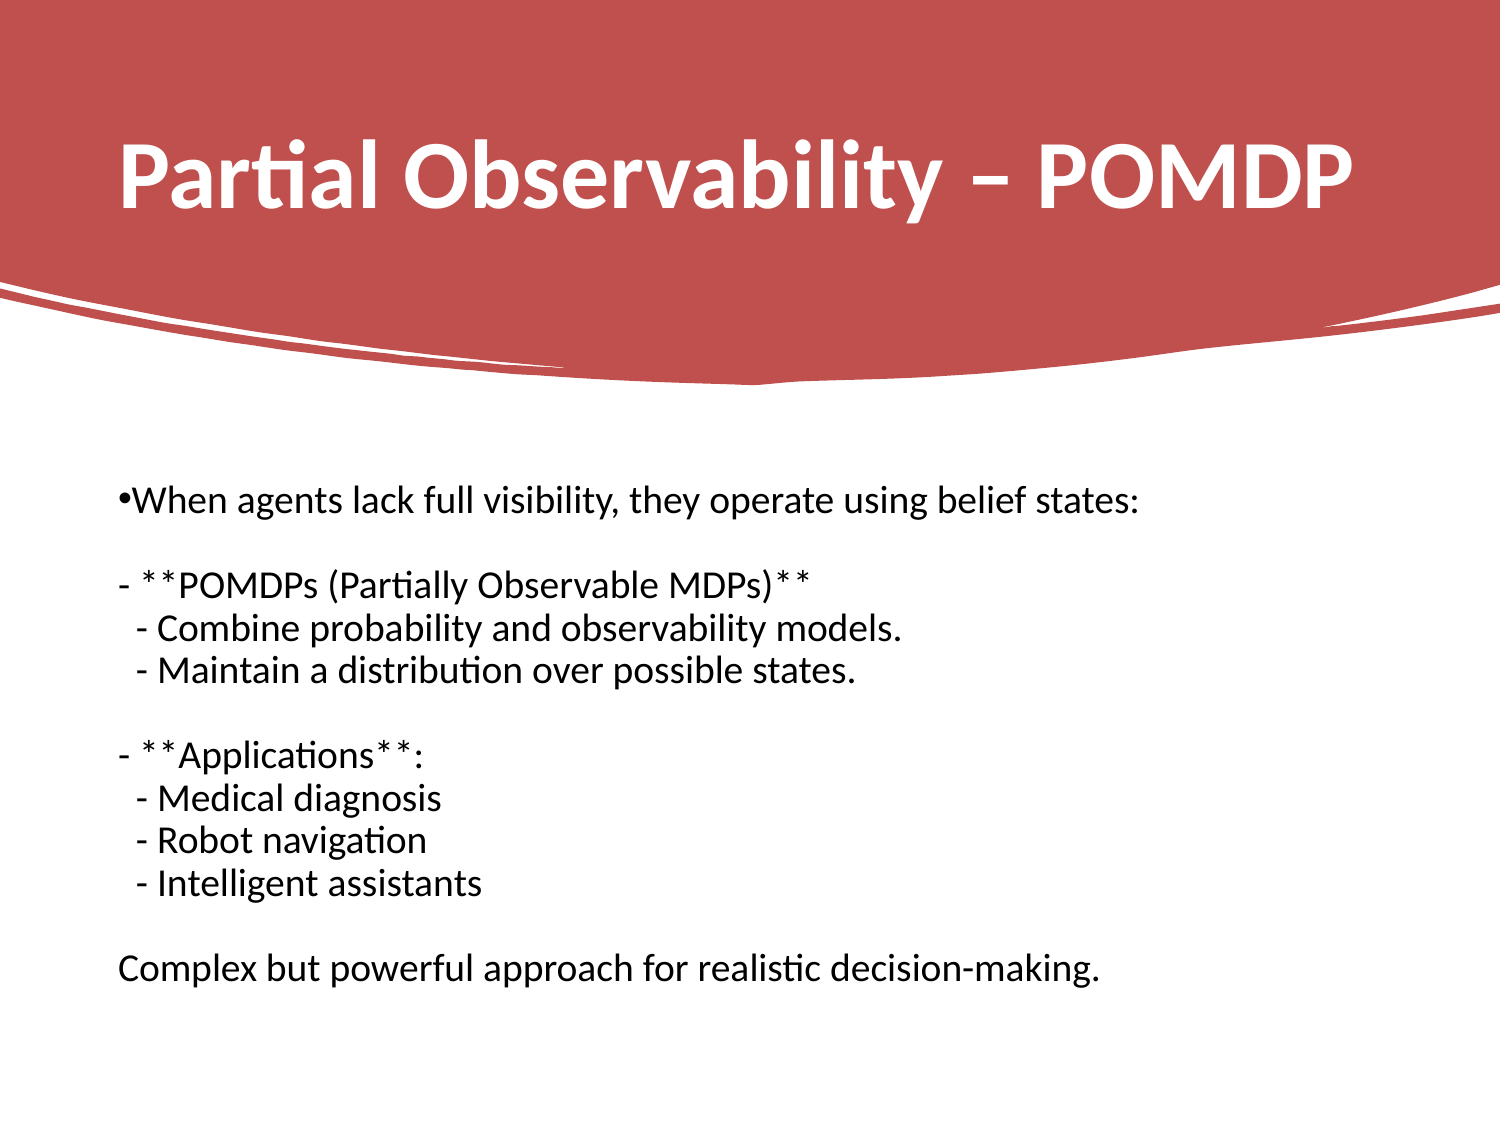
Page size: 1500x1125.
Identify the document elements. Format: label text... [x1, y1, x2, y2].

text_box When agents lack full visibility, they operate using belief states: - **POMDPs (Partially Observable MDPs)** - Combine probability and observability models. - Maintain a distribution over possible states. - **Applications**: - Medical diagnosis - Robot navigation - Intelligent assistants Complex but powerful approach for realistic decision-making. [103, 424, 1397, 1014]
text_box [0, 0, 1500, 386]
text_box [0, 283, 524, 365]
text_box [0, 298, 1500, 1125]
text_box Partial Observability – POMDP [103, 65, 1397, 287]
text_box [1339, 286, 1500, 325]
